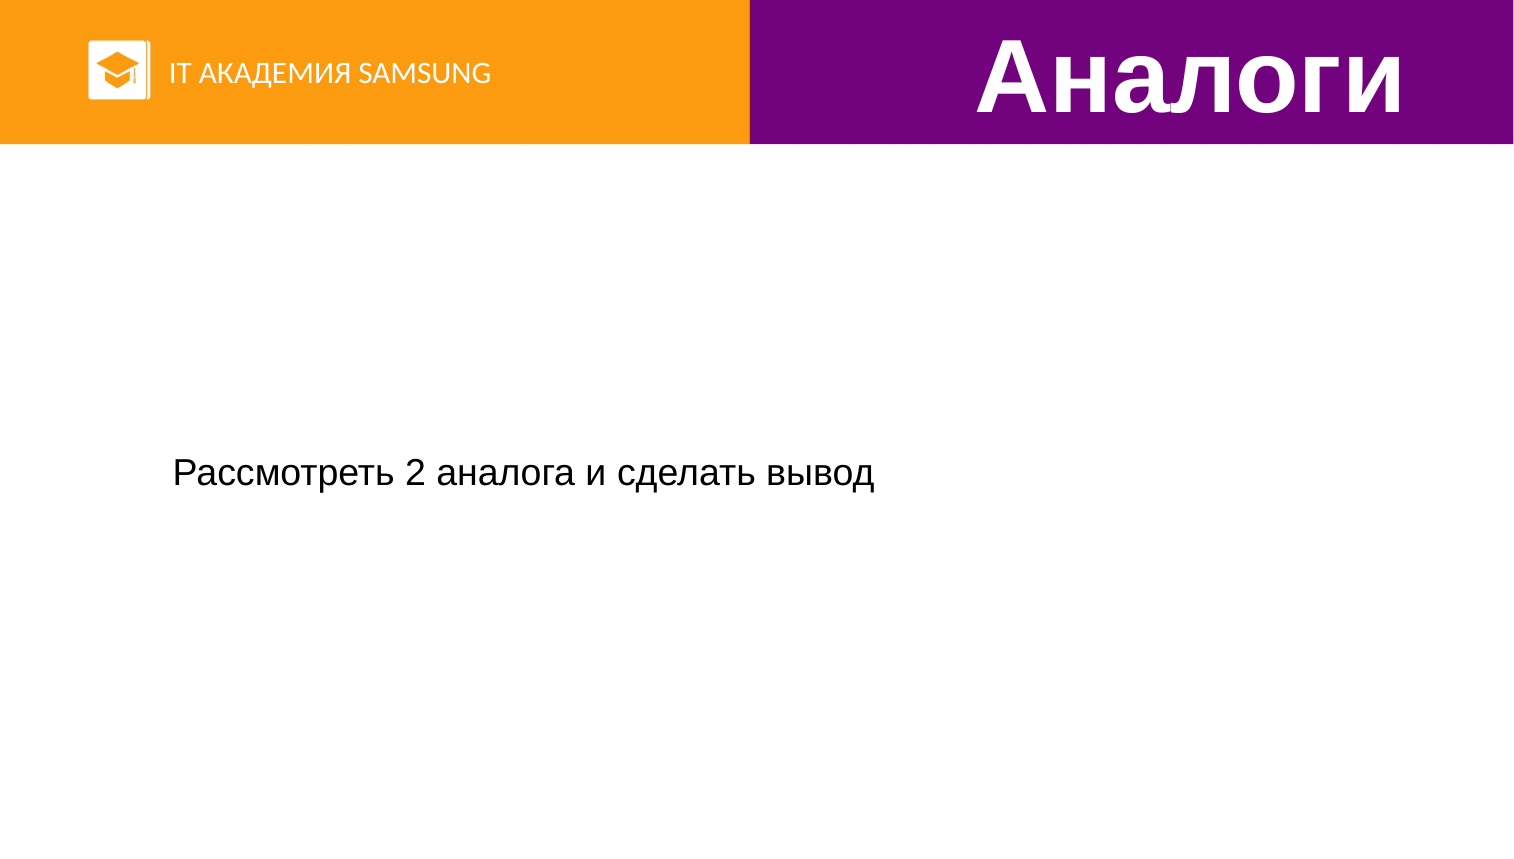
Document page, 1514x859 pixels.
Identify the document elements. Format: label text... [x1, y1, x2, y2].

picture [0, 0, 1514, 859]
text_box IT АКАДЕМИЯ SAMSUNG [152, 37, 511, 106]
text_box Рассмотреть 2 аналога и сделать вывод [157, 440, 891, 501]
text_box Аналоги [959, 0, 1422, 141]
